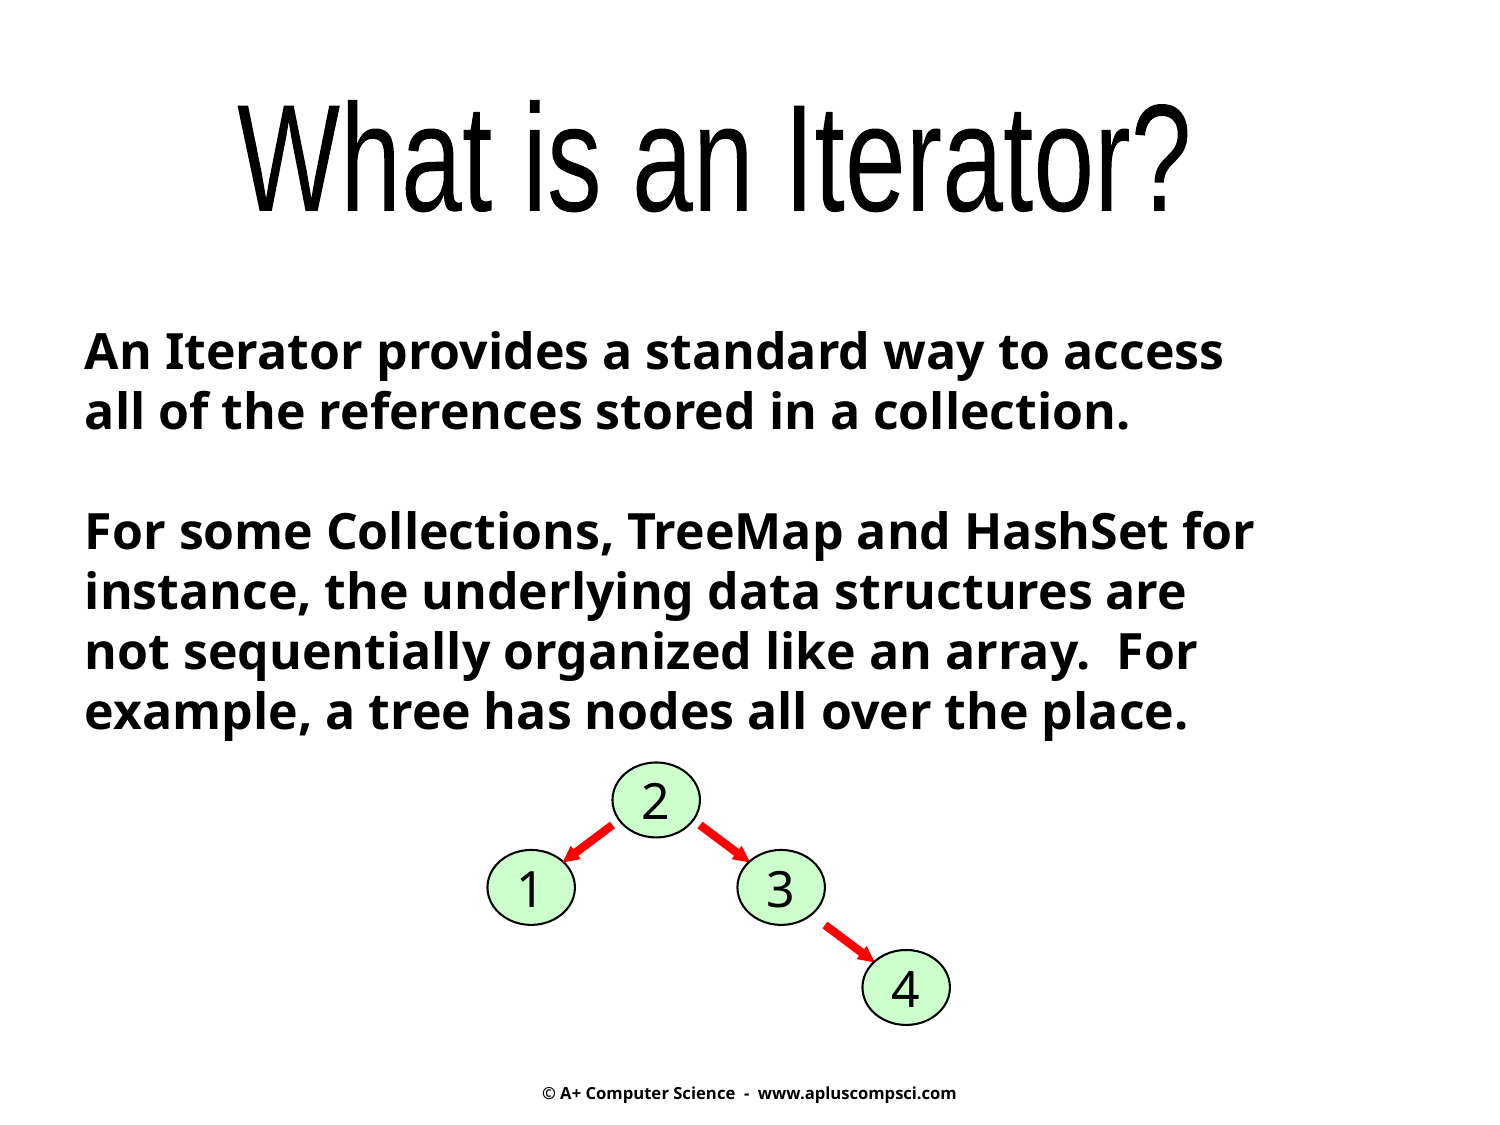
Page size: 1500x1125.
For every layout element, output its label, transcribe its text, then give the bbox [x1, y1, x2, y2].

text_box 2 [612, 762, 700, 838]
text_box [699, 824, 750, 863]
text_box 3 [737, 849, 825, 925]
text_box [824, 924, 875, 963]
footer © A+ Computer Science - www.apluscompsci.com [512, 1025, 988, 1100]
text_box An Iterator provides a standard way to access all of the references stored in a collection. For some Collections, TreeMap and HashSet for instance, the underlying data structures are not sequentially organized like an array. For example, a tree has nodes all over the place. [70, 312, 1421, 748]
text_box 4 [862, 949, 950, 1025]
text_box 1 [487, 849, 575, 925]
text_box [562, 824, 613, 863]
